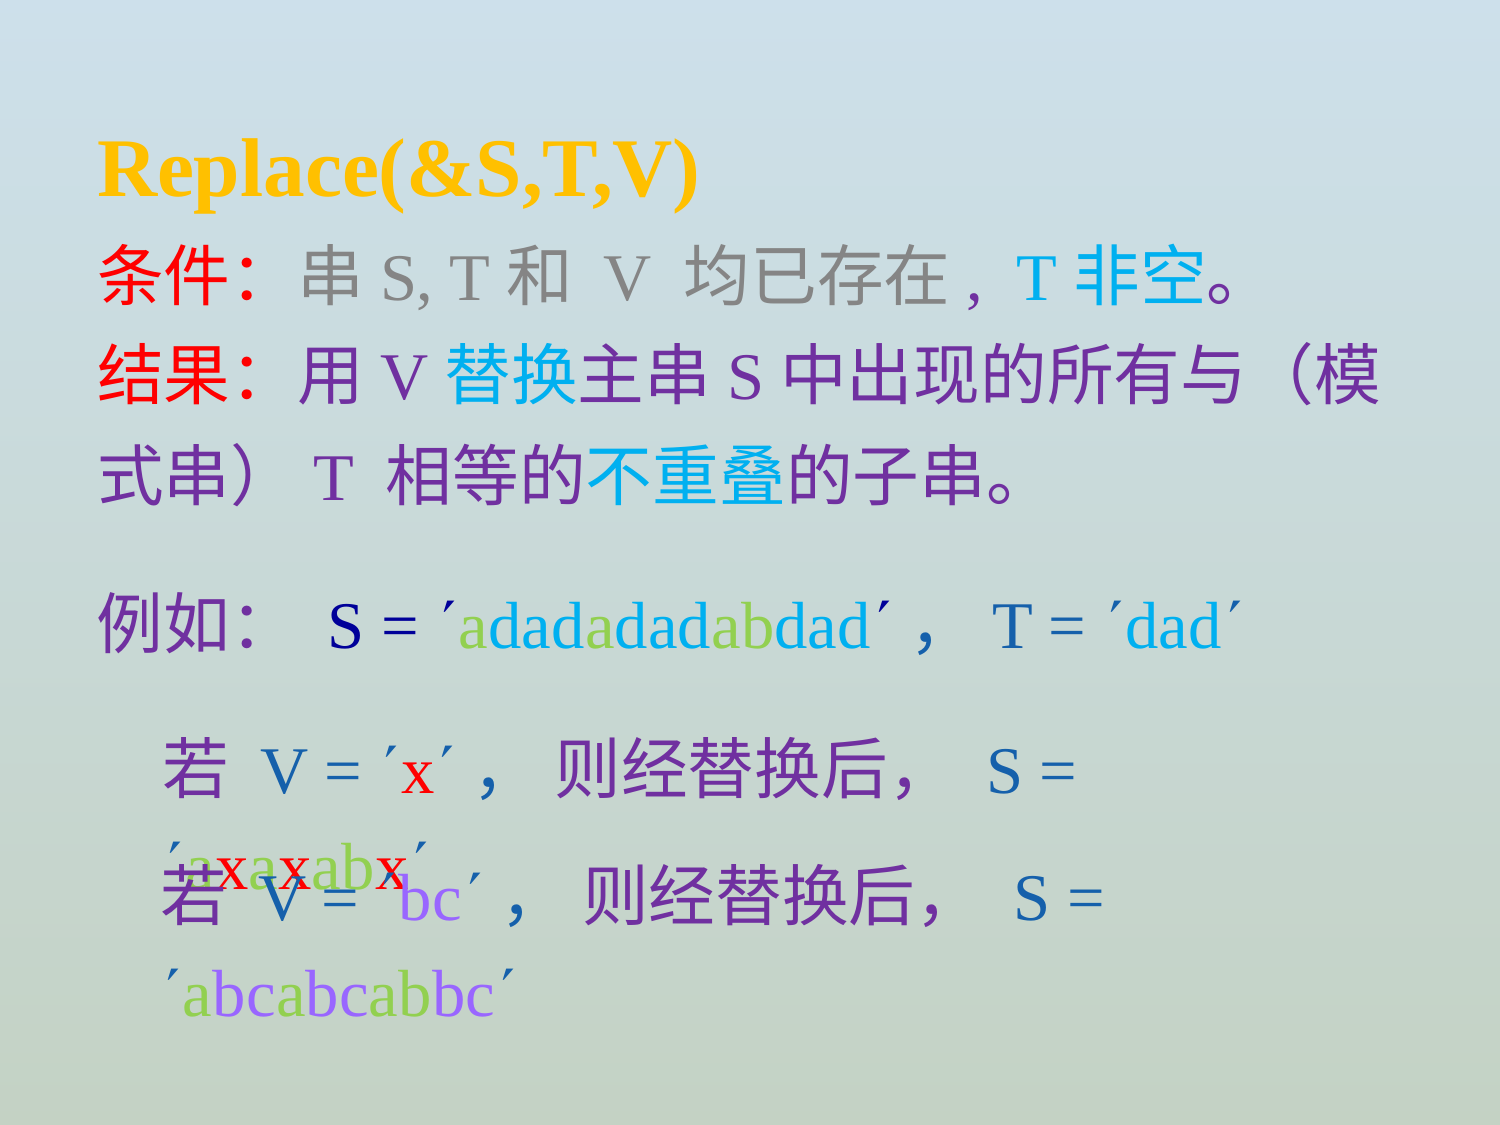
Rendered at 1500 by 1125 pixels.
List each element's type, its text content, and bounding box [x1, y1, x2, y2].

text_box 若 V = bc， 则经替换后， S = abcabcabbc [145, 830, 1463, 1038]
text_box 例如： S = adadadadabdad，T = dad [81, 574, 1259, 670]
text_box 若 V = x， 则经替换后， S = axaxabx [148, 703, 1361, 830]
title Replace(&S,T,V) 条件：串S, T和 V 均已存在, T非空。 结果：用V替换主串S中出现的所有与（模式串）T 相等的不重叠的子串。 [82, 83, 1418, 521]
